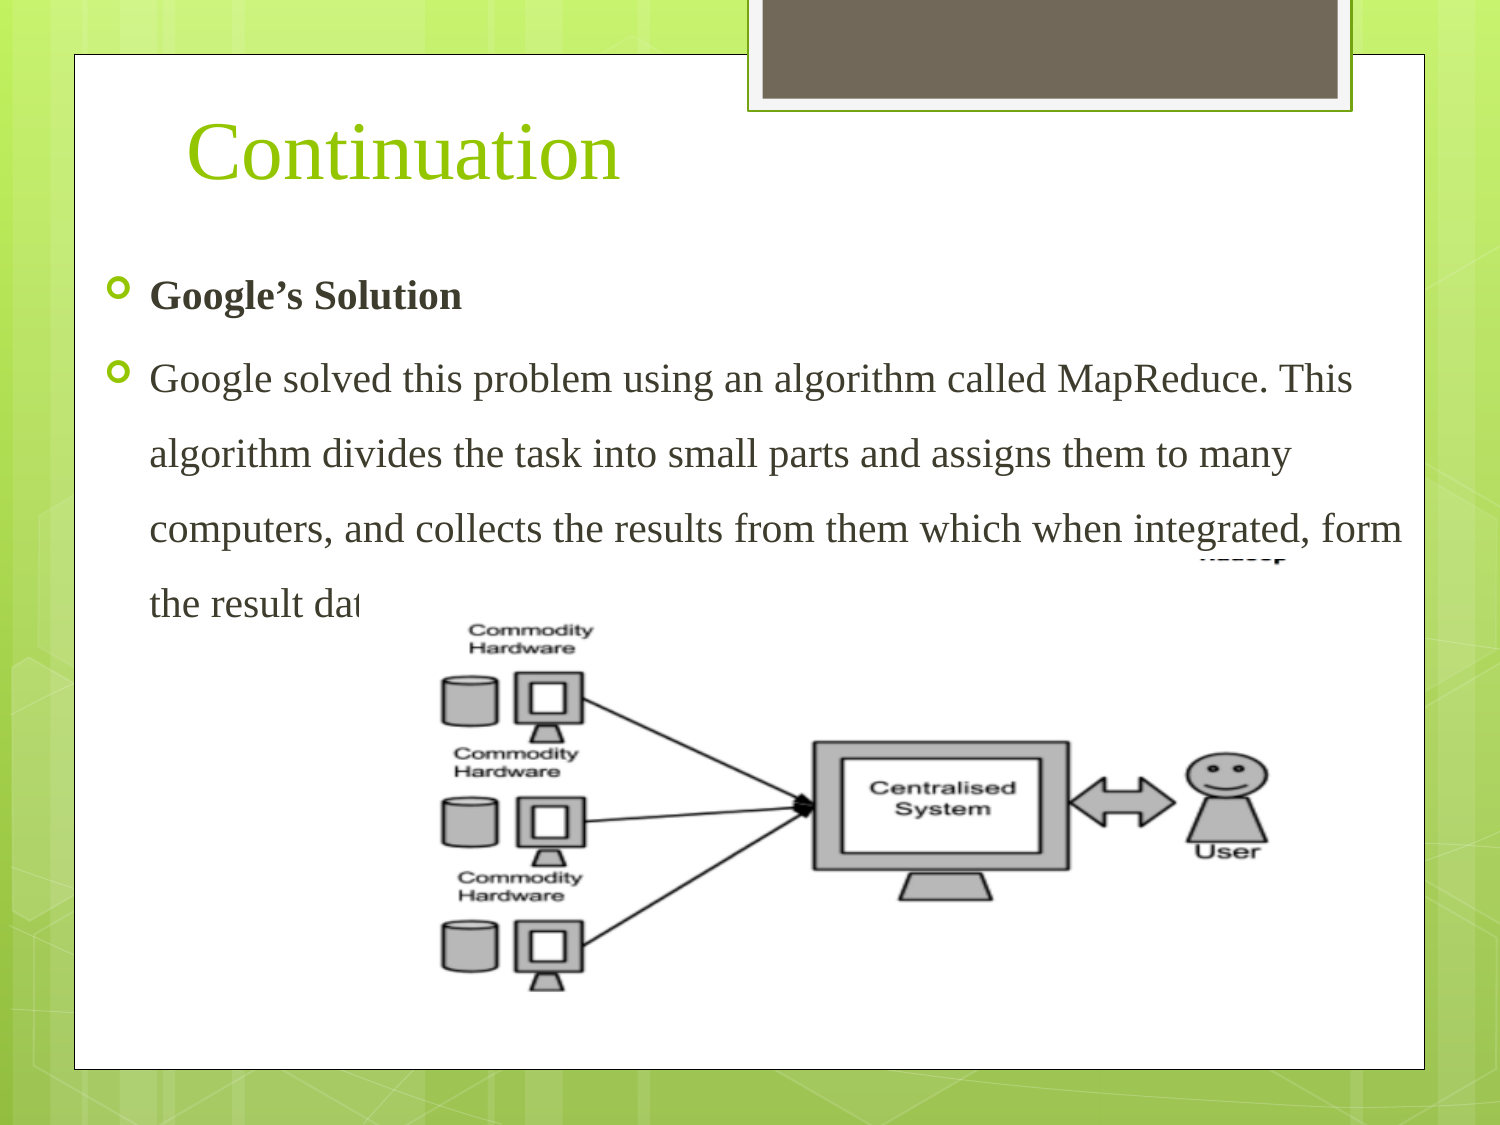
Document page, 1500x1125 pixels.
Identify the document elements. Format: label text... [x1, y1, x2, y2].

title Continuation [171, 133, 1324, 201]
picture [359, 559, 1370, 1025]
list Google’s Solution Google solved this problem using an algorithm called MapReduce. This algorithm divides the task into small parts and assigns them to many computers, and collects the results from them which when integrated, form the result dataset. [78, 201, 1428, 1025]
